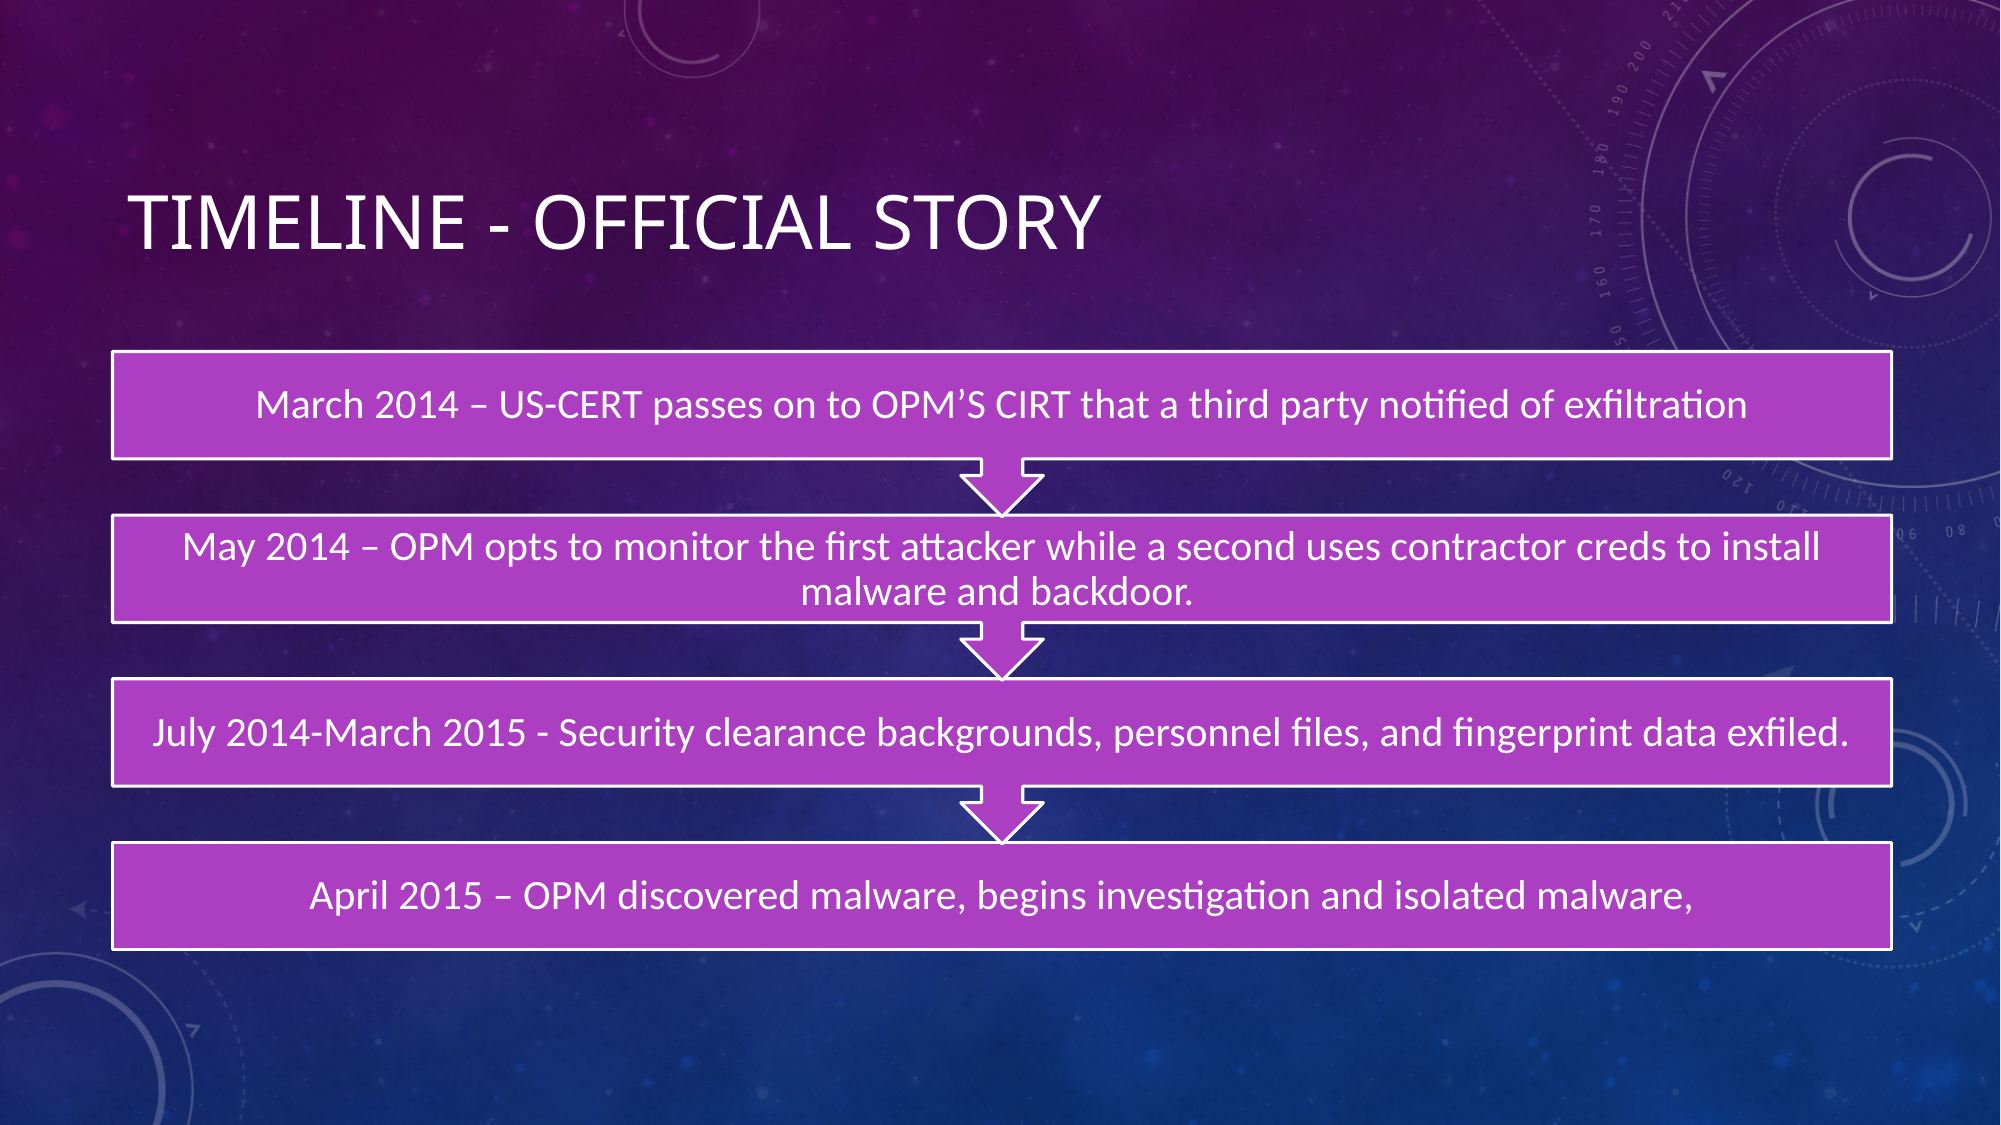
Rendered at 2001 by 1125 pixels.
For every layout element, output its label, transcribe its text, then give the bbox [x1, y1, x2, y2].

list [112, 350, 1892, 951]
title Timeline - Official story [112, 99, 1775, 339]
picture [0, 0, 2001, 1125]
